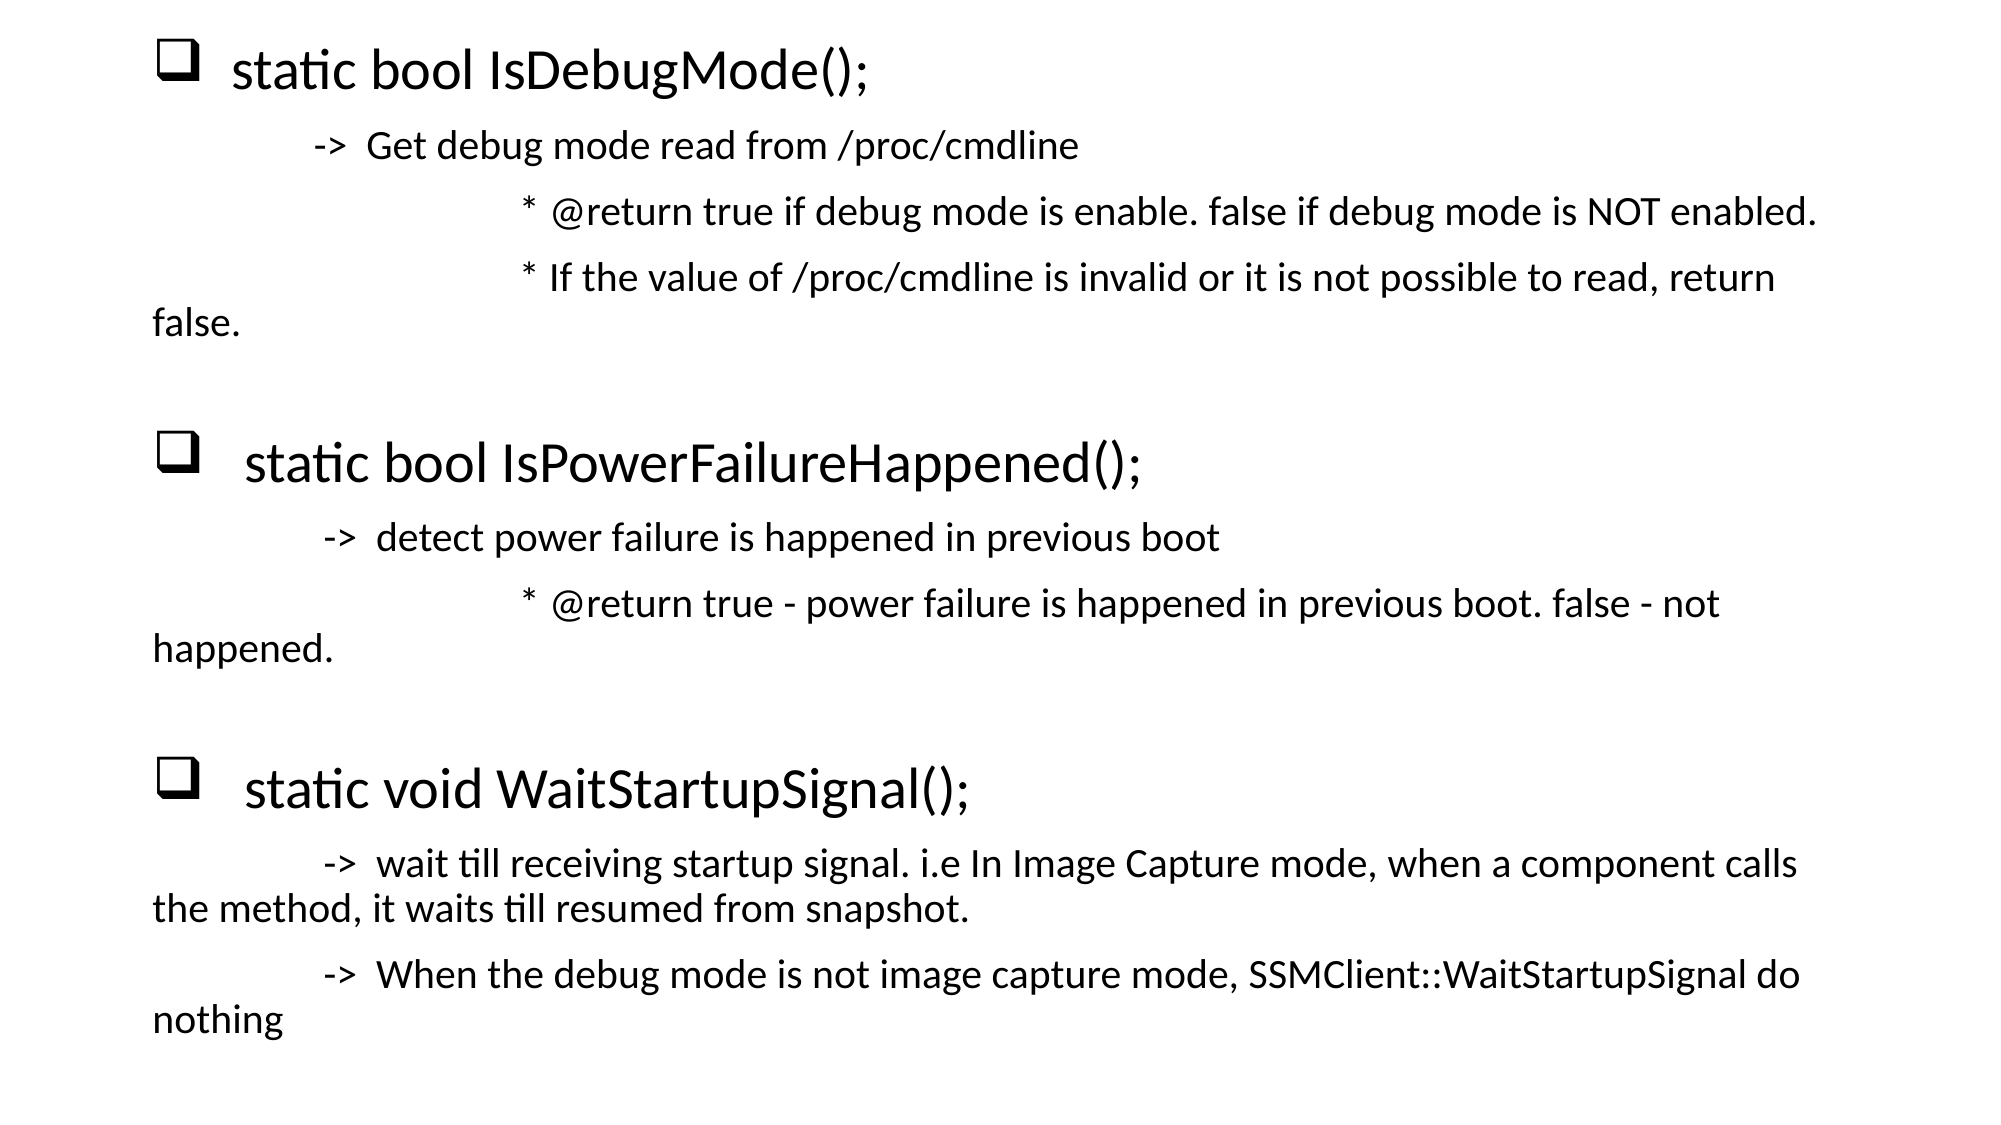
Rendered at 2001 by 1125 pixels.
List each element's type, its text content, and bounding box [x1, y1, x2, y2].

list static bool IsDebugMode(); -> Get debug mode read from /proc/cmdline * @return true if debug mode is enable. false if debug mode is NOT enabled. * If the value of /proc/cmdline is invalid or it is not possible to read, return false. static bool IsPowerFailureHappened(); -> detect power failure is happened in previous boot * @return true - power failure is happened in previous boot. false - not happened. static void WaitStartupSignal(); -> wait till receiving startup signal. i.e In Image Capture mode, when a component calls the method, it waits till resumed from snapshot. -> When the debug mode is not image capture mode, SSMClient::WaitStartupSignal do nothing [137, 32, 1863, 1082]
